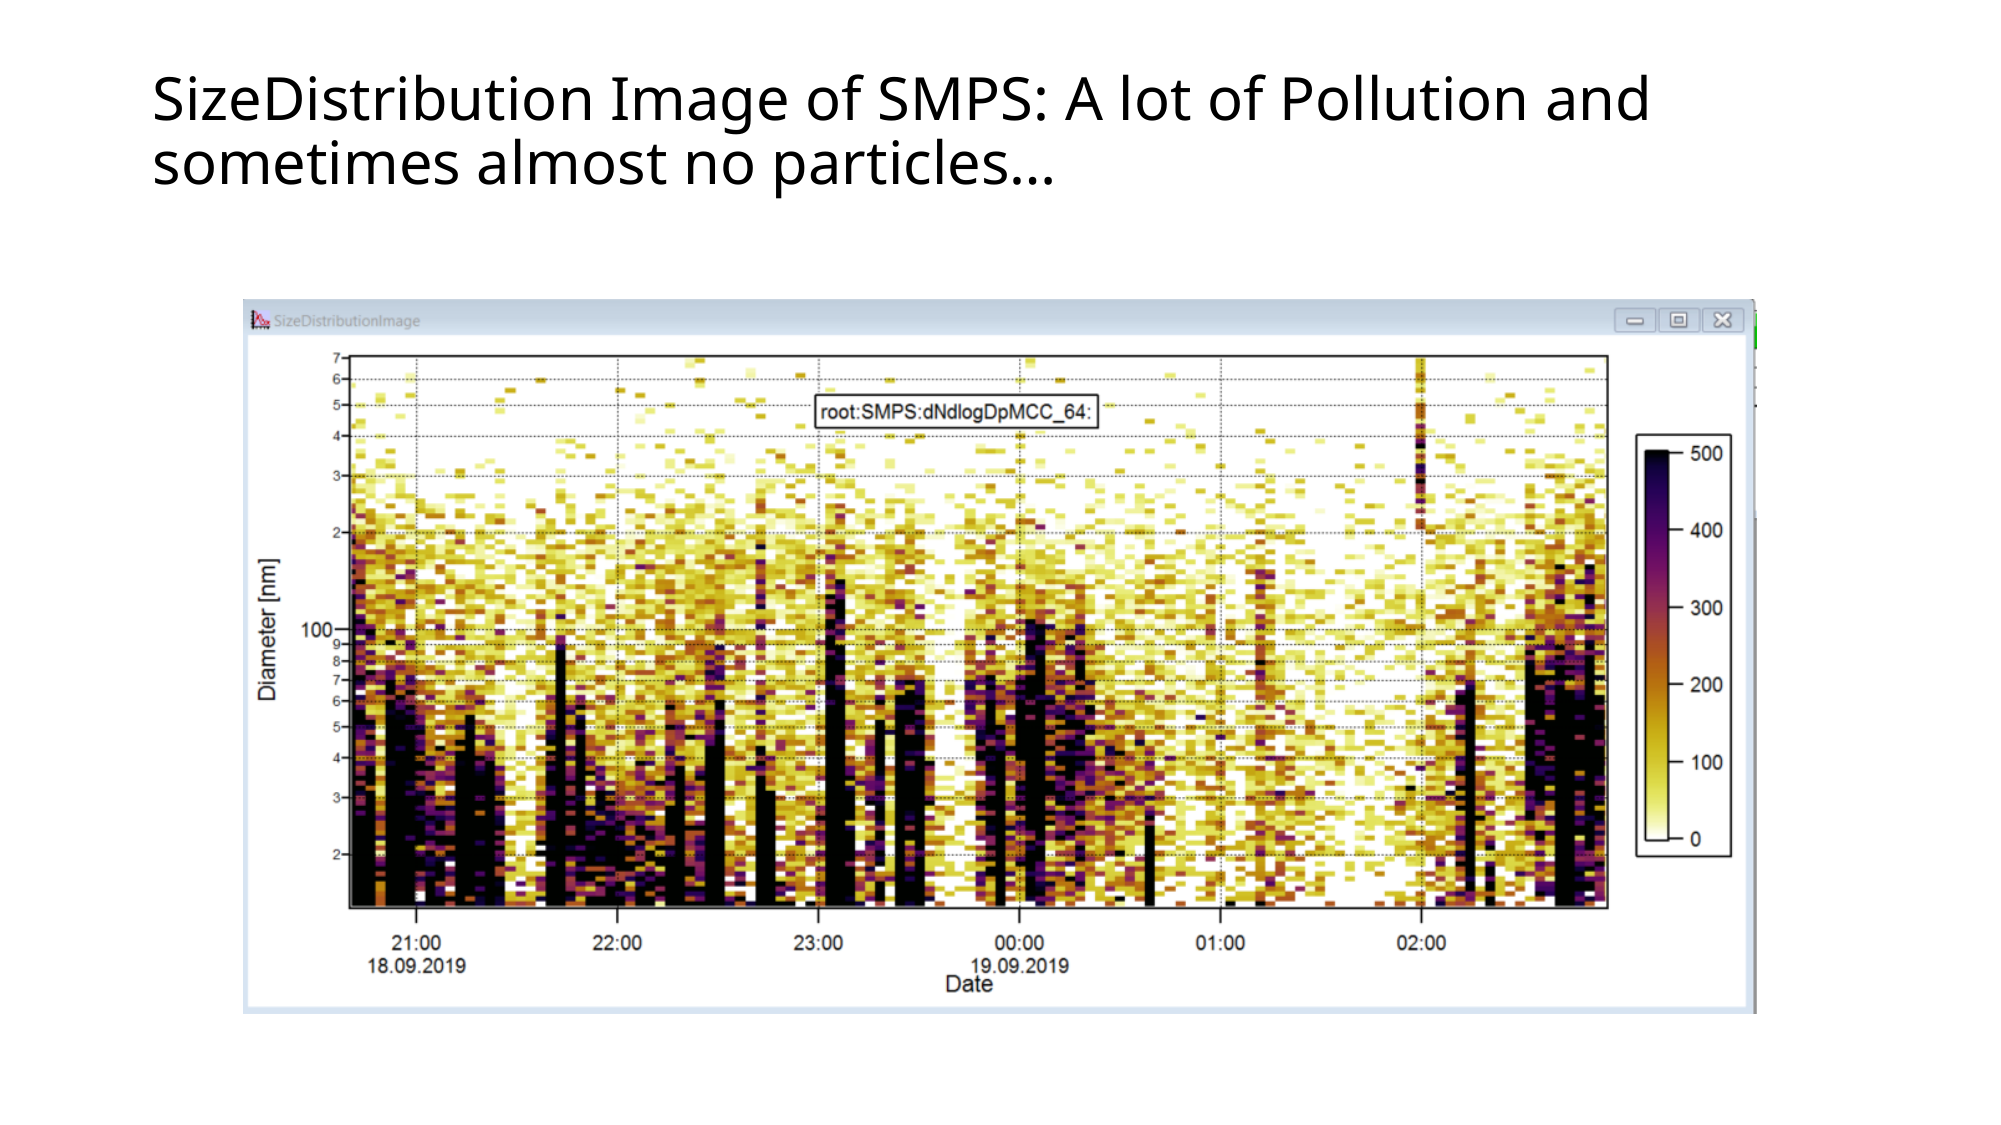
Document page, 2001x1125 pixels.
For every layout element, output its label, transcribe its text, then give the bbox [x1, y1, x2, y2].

title SizeDistribution Image of SMPS: A lot of Pollution and sometimes almost no particles… [137, 59, 1863, 278]
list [243, 299, 1757, 1014]
